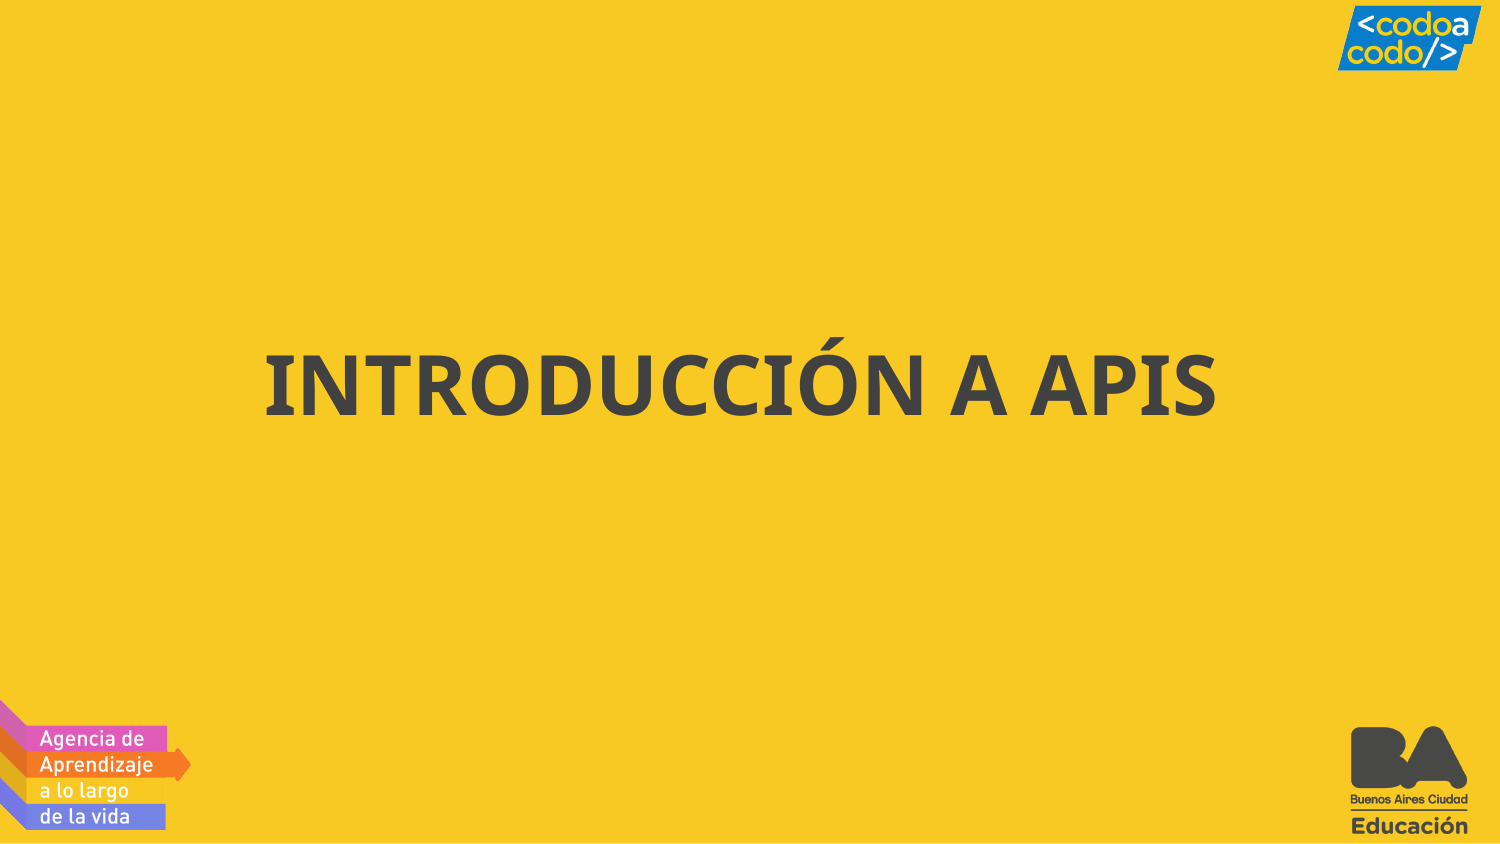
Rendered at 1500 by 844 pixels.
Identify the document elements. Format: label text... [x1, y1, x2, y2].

picture [1297, 668, 1500, 844]
title INTRODUCCIÓN A APIS [80, 73, 1403, 692]
picture [0, 699, 191, 830]
picture [1337, 5, 1482, 71]
